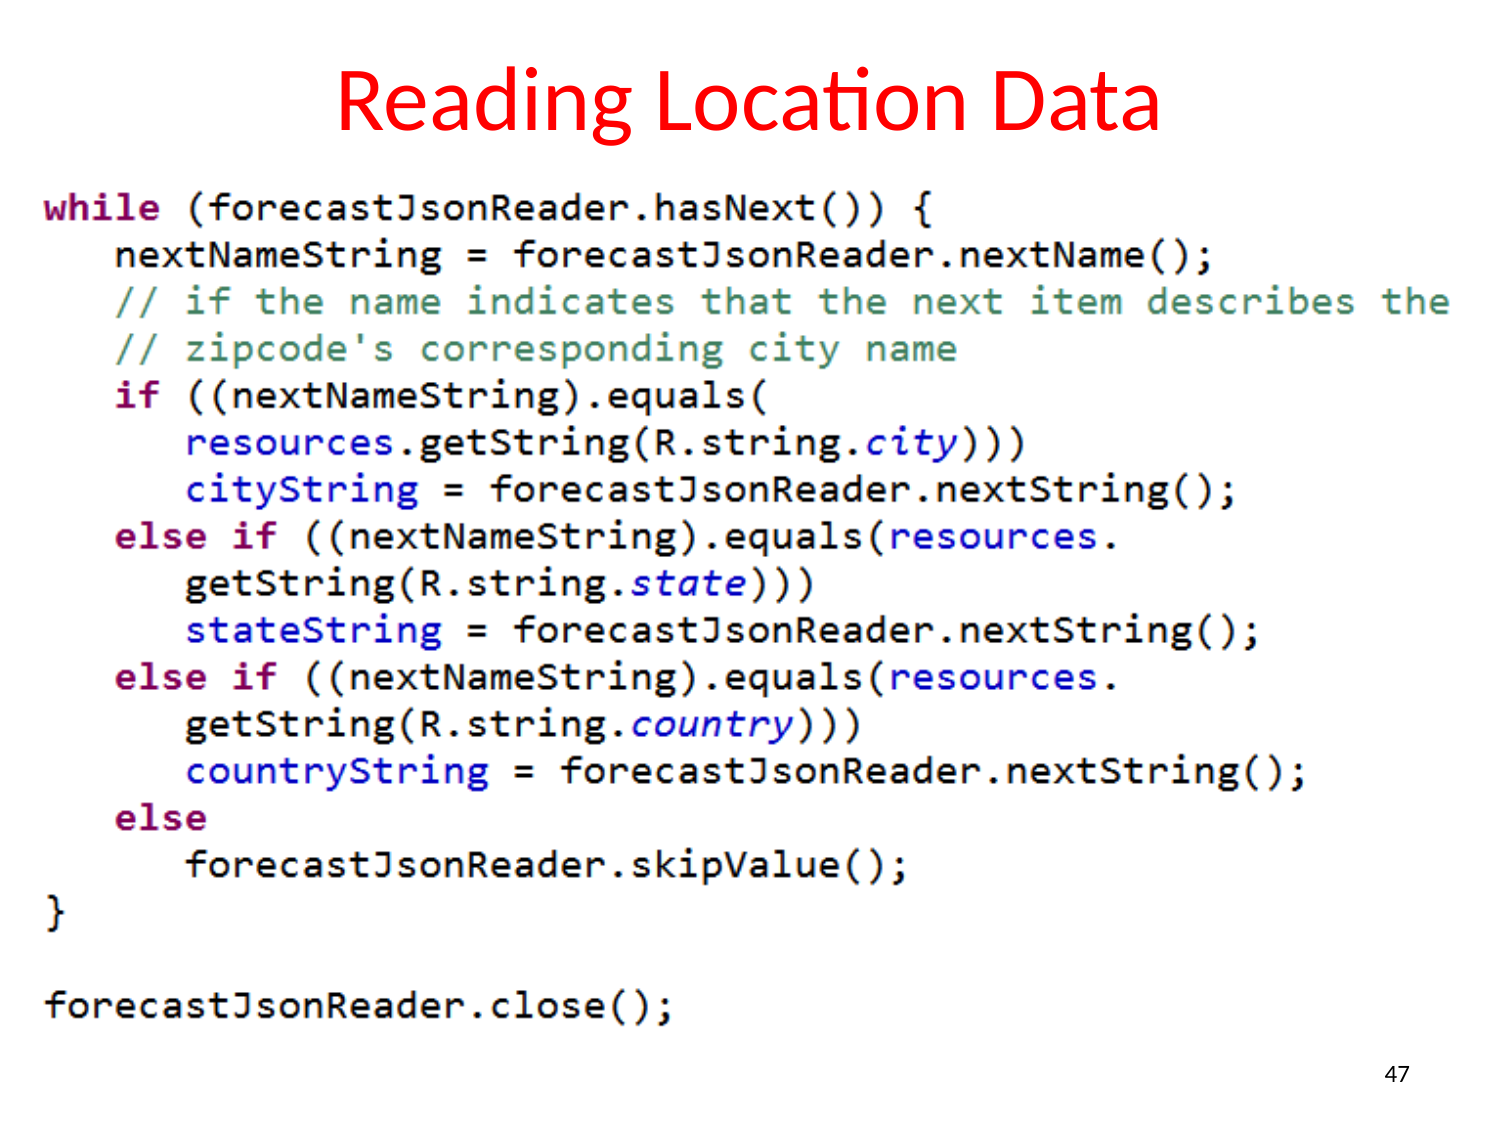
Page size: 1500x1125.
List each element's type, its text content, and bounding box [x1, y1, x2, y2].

slide_number 47 [1074, 1046, 1425, 1103]
picture [0, 162, 1500, 1038]
title Reading Location Data [75, 0, 1425, 160]
